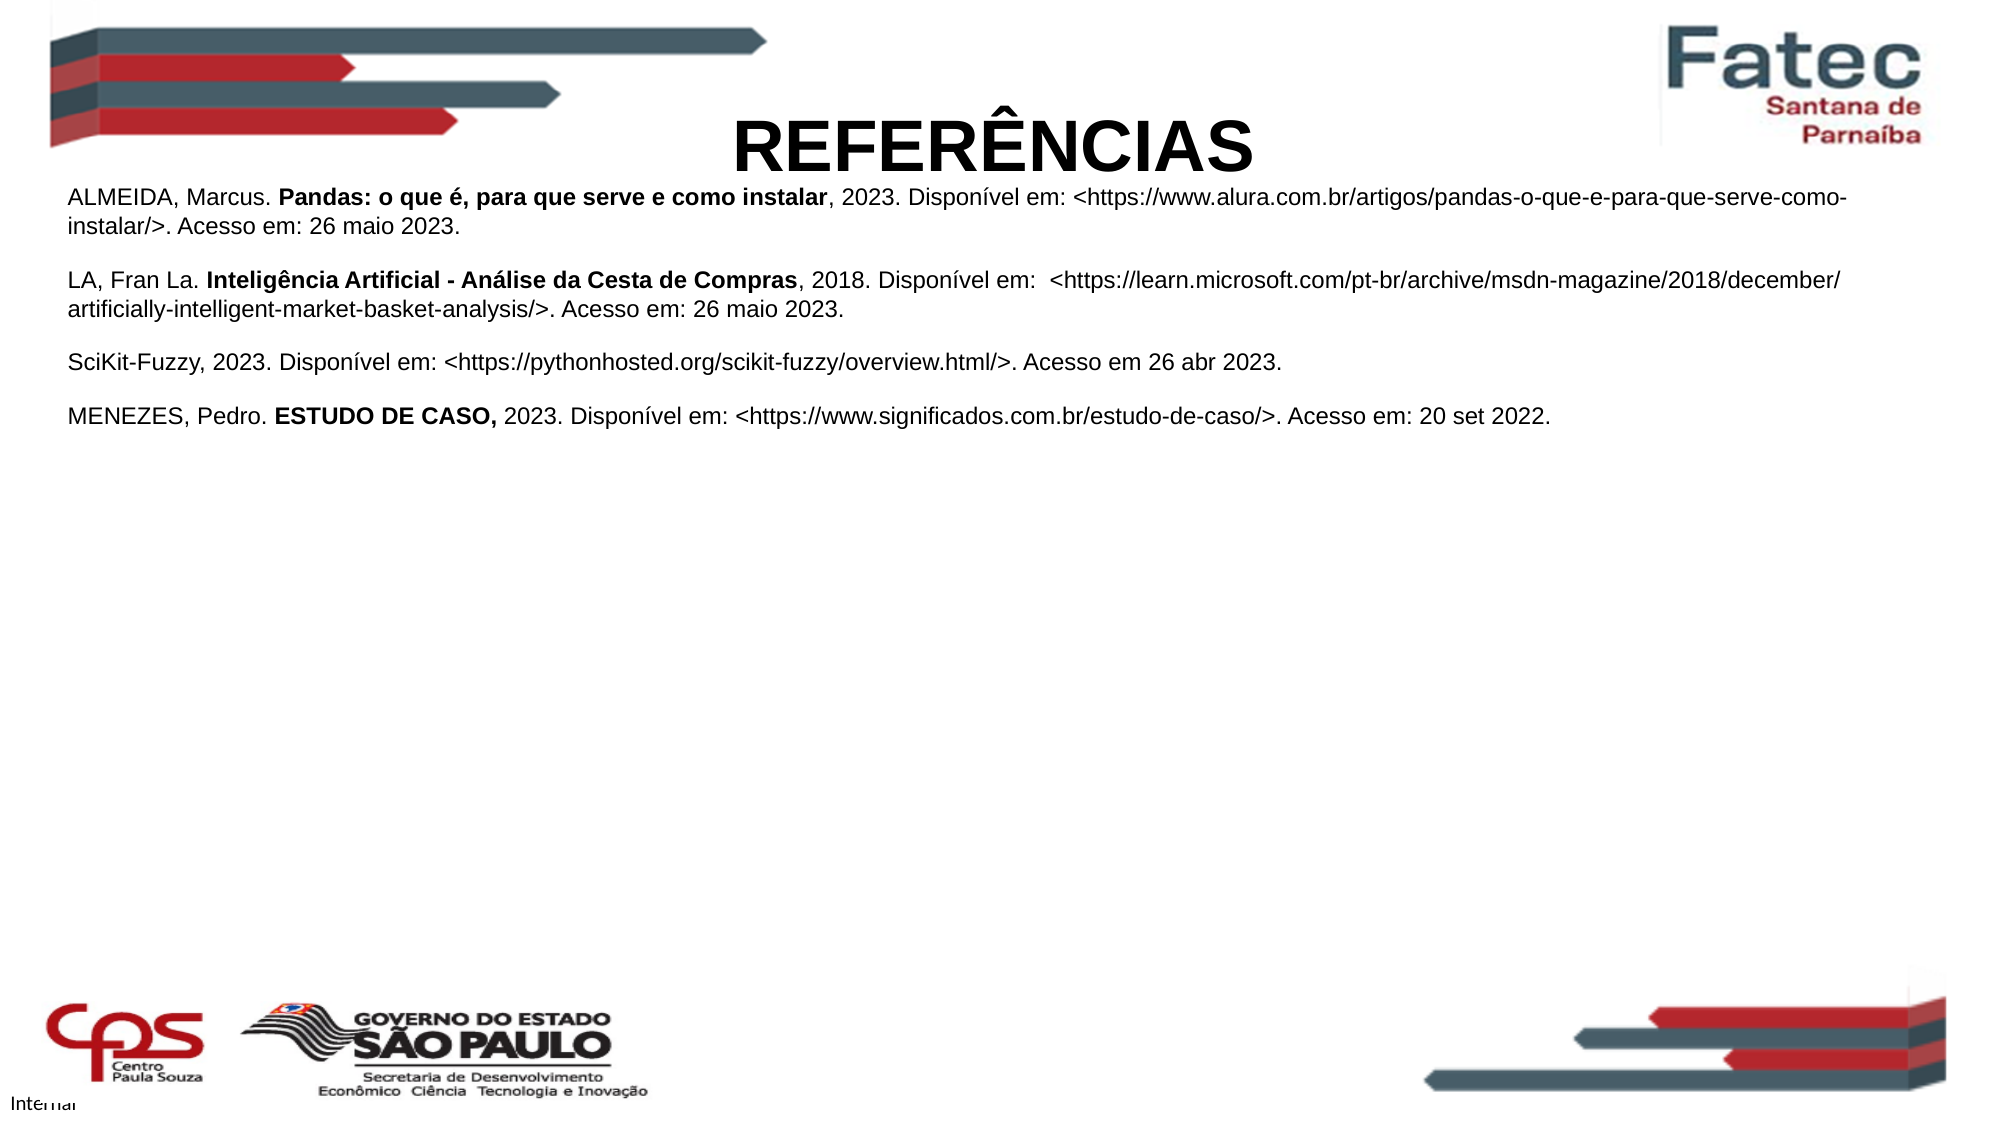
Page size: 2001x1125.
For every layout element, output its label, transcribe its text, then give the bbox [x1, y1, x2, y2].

text_box ALMEIDA, Marcus. Pandas: o que é, para que serve e como instalar, 2023. Disponível em: <https://www.alura.com.br/artigos/pandas-o-que-e-para-que-serve-como-instalar/>. Acesso em: 26 maio 2023. LA, Fran La. Inteligência Artificial - Análise da Cesta de Compras, 2018. Disponível em: <https://learn.microsoft.com/pt-br/archive/msdn-magazine/2018/december/artificially-intelligent-market-basket-analysis/>. Acesso em: 26 maio 2023. SciKit-Fuzzy, 2023. Disponível em: <https://pythonhosted.org/scikit-fuzzy/overview.html/>. Acesso em 26 abr 2023. MENEZES, Pedro. ESTUDO DE CASO, 2023. Disponível em: <https://www.significados.com.br/estudo-de-caso/>. Acesso em: 20 set 2022. [53, 174, 1947, 437]
picture [39, 0, 1949, 159]
picture [40, 992, 654, 1103]
text_box REFERÊNCIAS [620, 170, 1368, 174]
picture [1341, 958, 1954, 1114]
